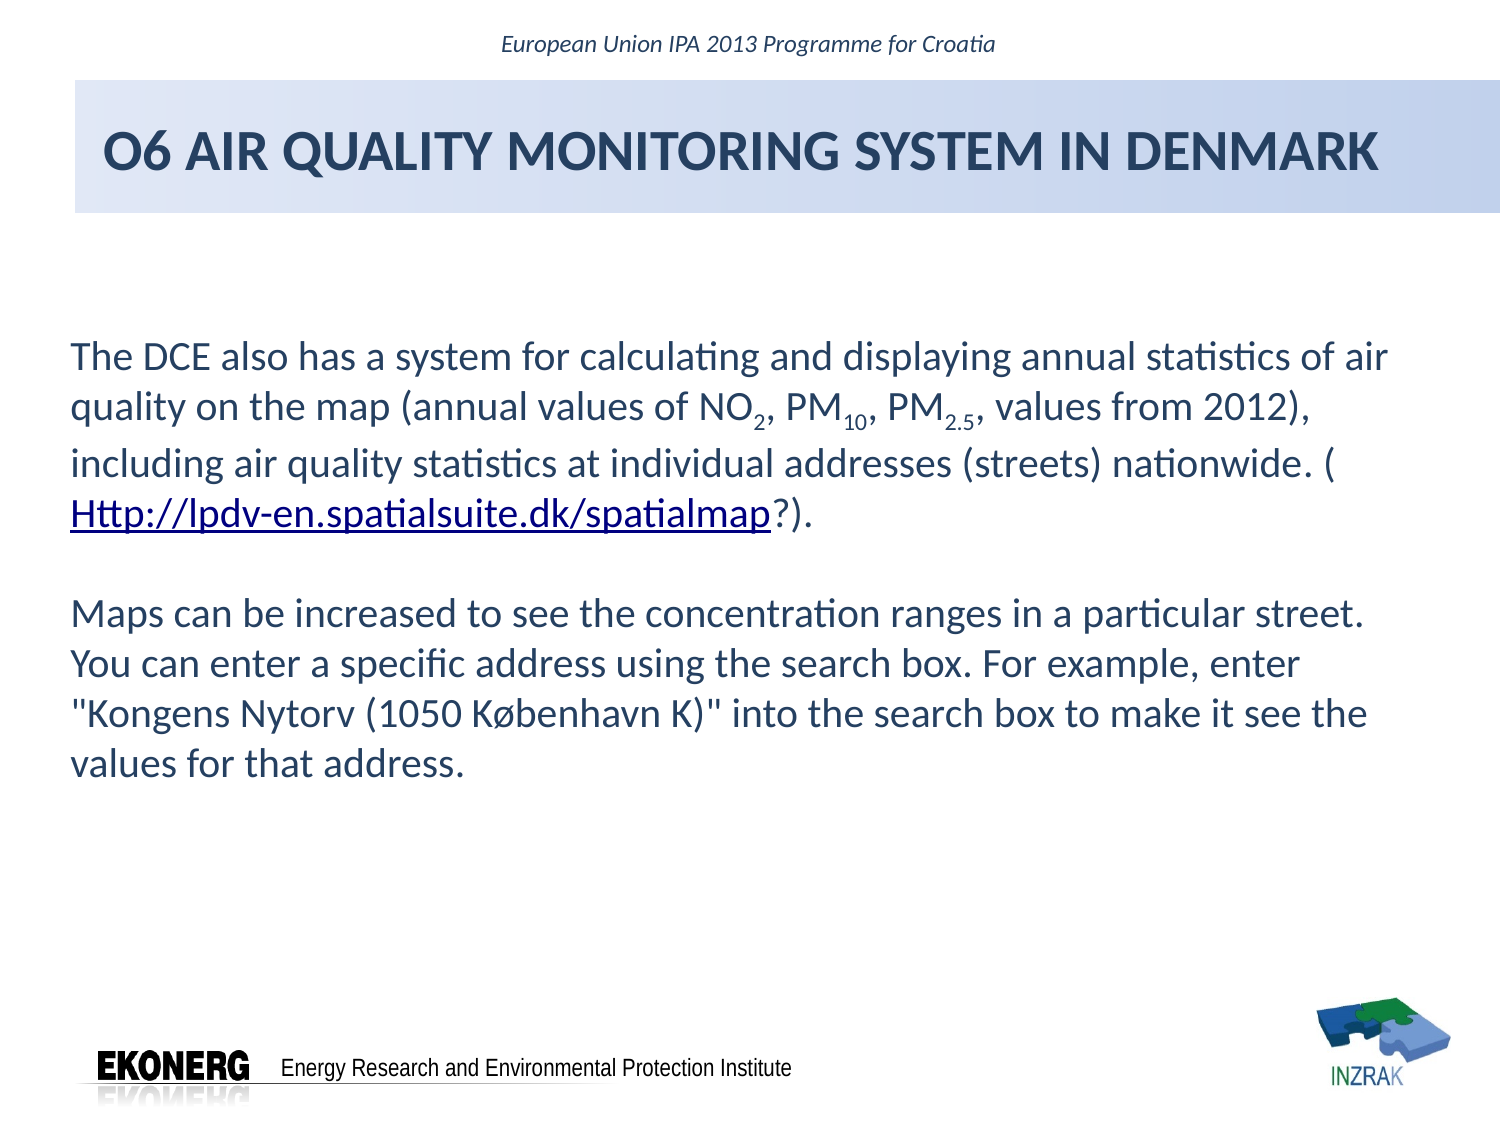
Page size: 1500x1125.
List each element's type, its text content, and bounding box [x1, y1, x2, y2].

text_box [72, 1043, 812, 1112]
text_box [61, 1038, 636, 1112]
picture [1315, 996, 1451, 1093]
text_box The DCE also has a system for calculating and displaying annual statistics of air quality on the map (annual values of NO2, PM10, PM2.5, values from 2012), including air quality statistics at individual addresses (streets) nationwide. (Http://lpdv-en.spatialsuite.dk/spatialmap?). Maps can be increased to see the concentration ranges in a particular street. You can enter a specific address using the search box. For example, enter "Kongens Nytorv (1050 København K)" into the search box to make it see the values for that address. [55, 321, 1446, 843]
title O6 AIR QUALITY MONITORING SYSTEM IN DENMARK [75, 80, 1500, 213]
text_box European Union IPA 2013 Programme for Croatia [0, 23, 1498, 71]
